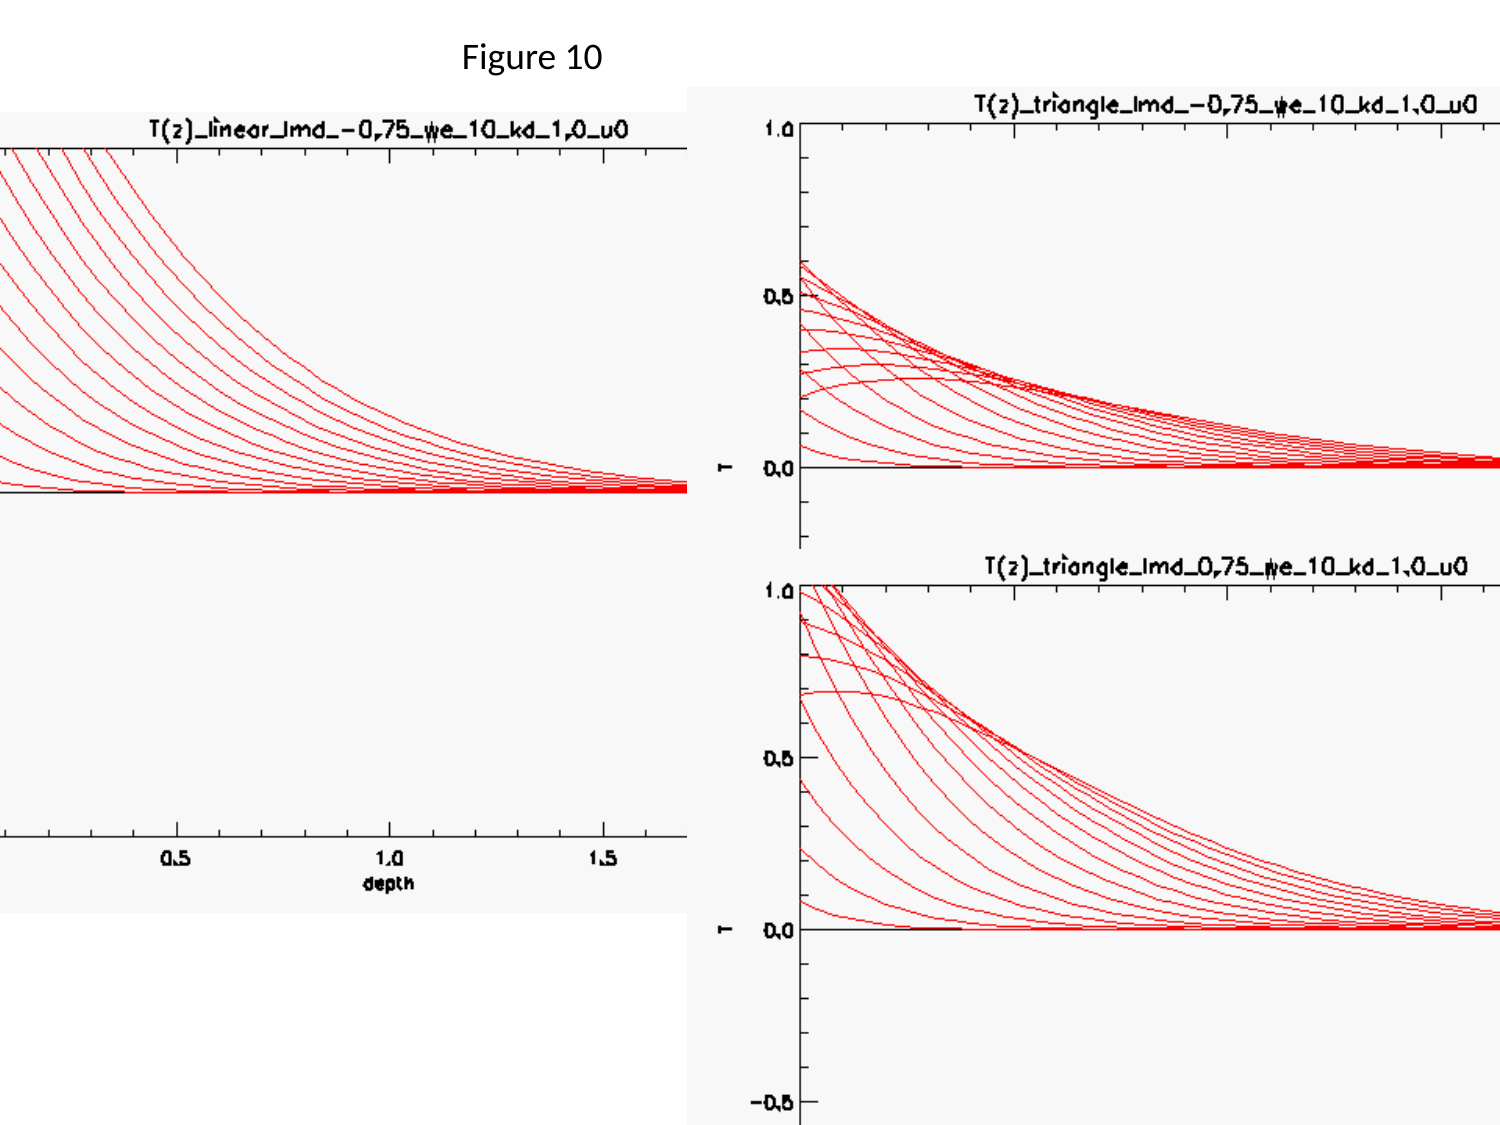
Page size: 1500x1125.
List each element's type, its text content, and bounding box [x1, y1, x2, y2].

text_box Figure 10 [438, 24, 618, 85]
picture [0, 87, 1500, 1125]
